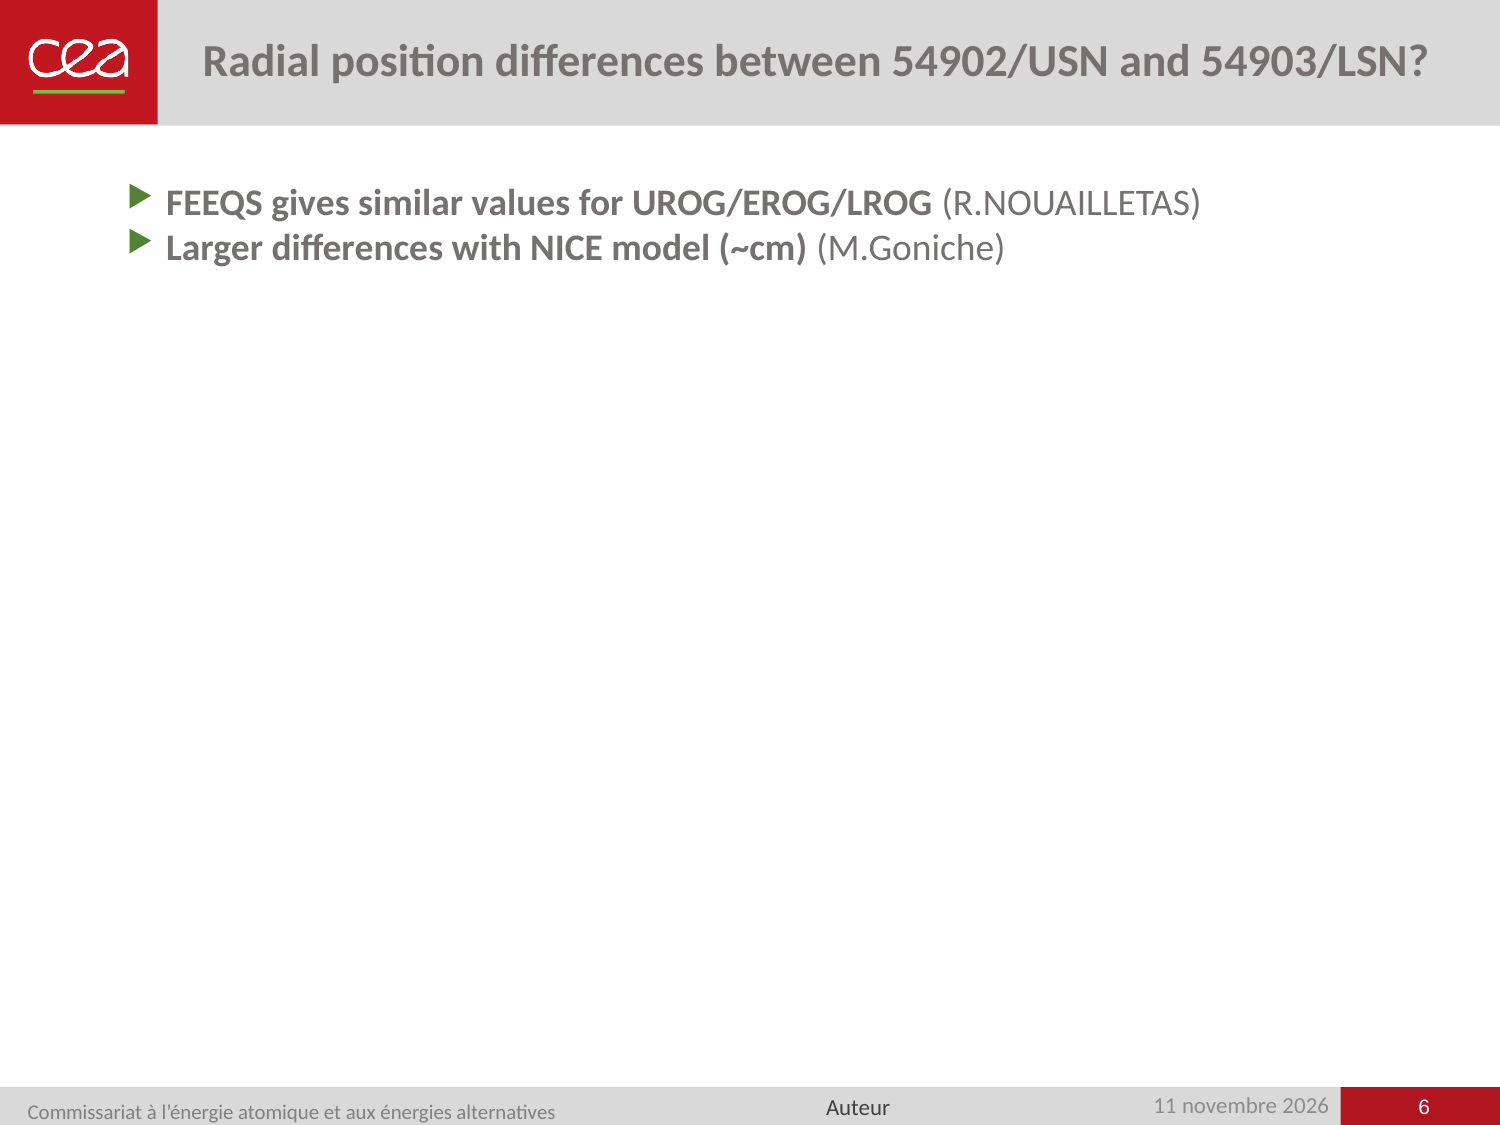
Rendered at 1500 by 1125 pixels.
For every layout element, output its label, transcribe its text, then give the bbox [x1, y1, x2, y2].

list FEEQS gives similar values for UROG/EROG/LROG (R.NOUAILLETAS) Larger differences with NICE model (~cm) (M.Goniche) [106, 167, 1400, 280]
slide_number 6 [1372, 1093, 1476, 1119]
title Radial position differences between 54902/USN and 54903/LSN? [181, 32, 1492, 95]
picture [27, 36, 129, 94]
